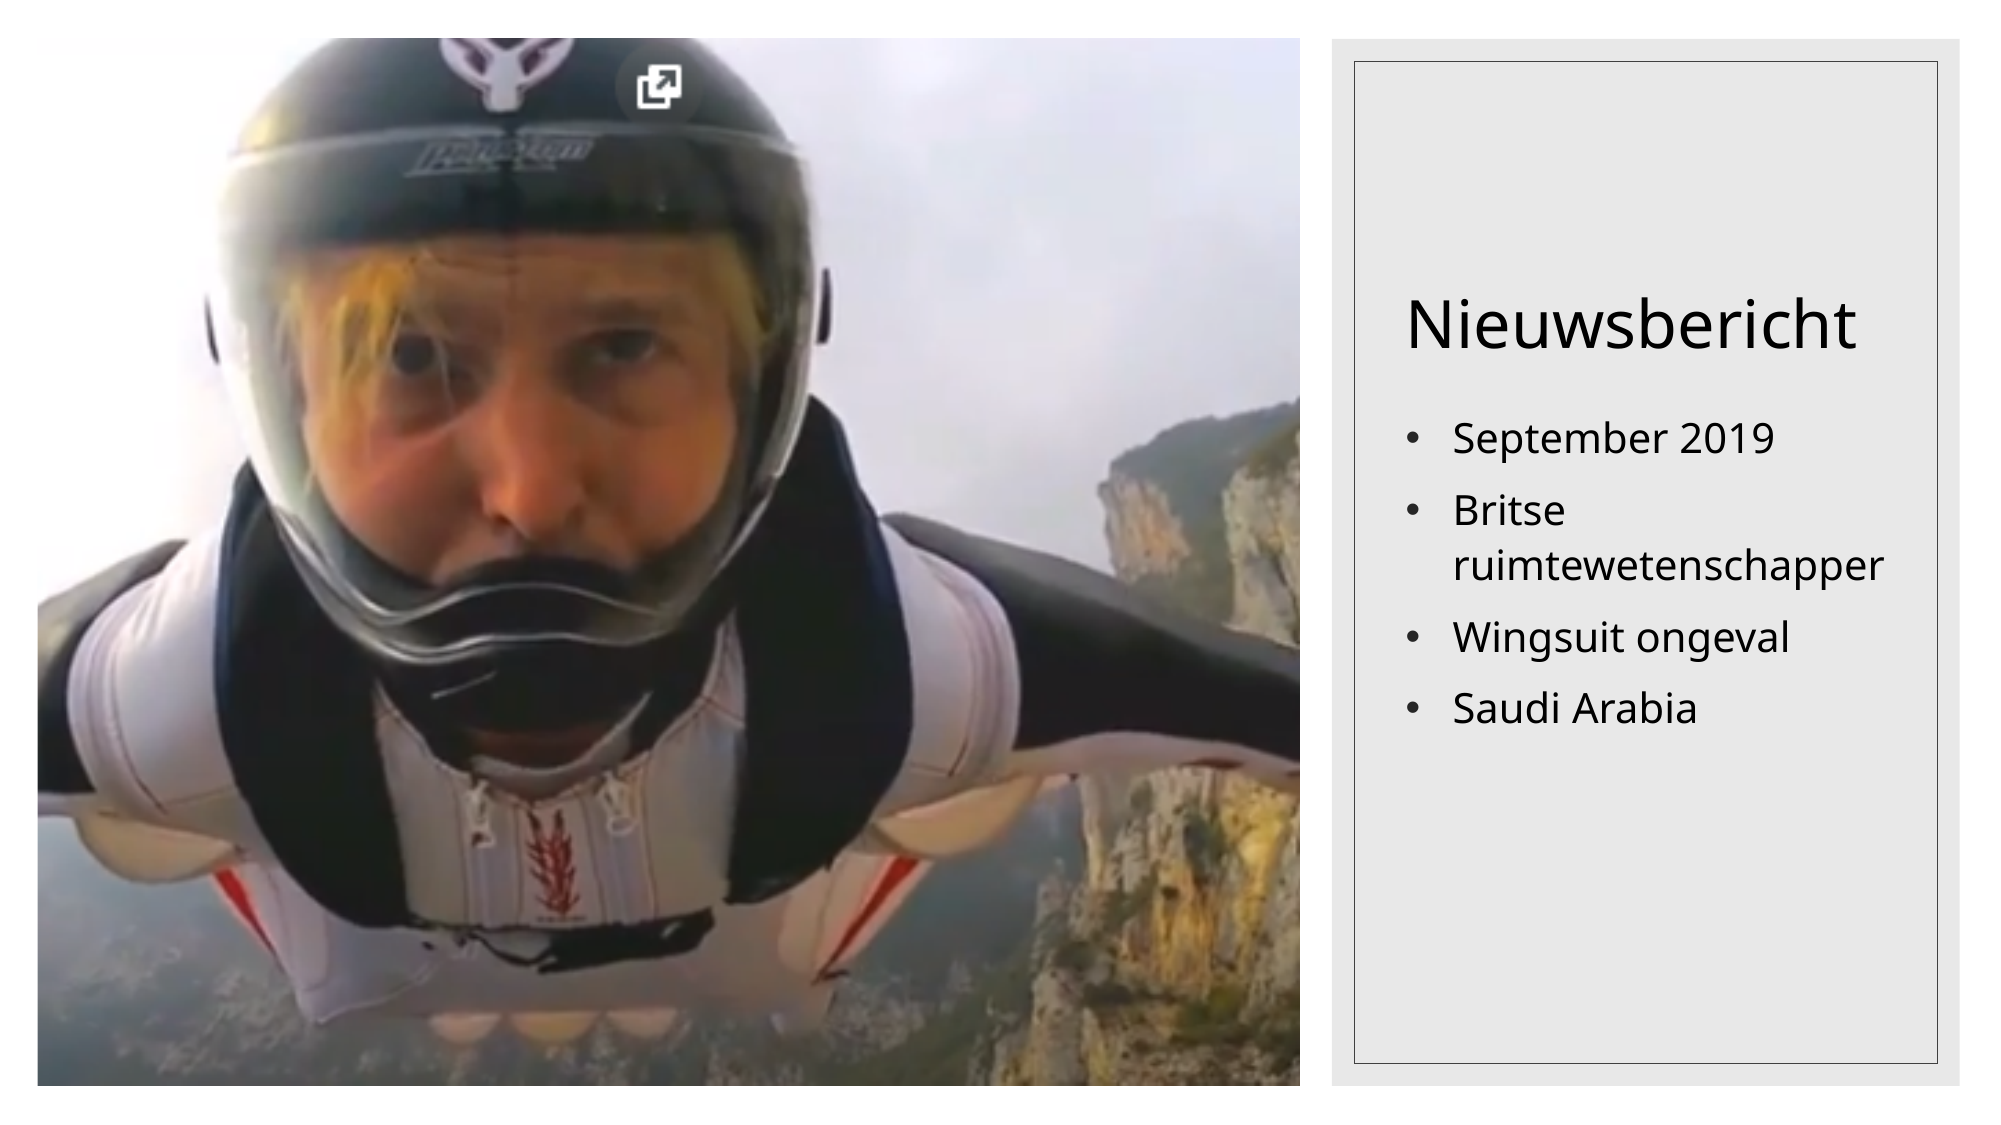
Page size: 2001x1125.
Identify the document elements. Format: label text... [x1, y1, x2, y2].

list September 2019 Britse ruimtewetenschapper Wingsuit ongeval Saudi Arabia [1390, 399, 1963, 976]
title Nieuwsbericht [1390, 98, 1907, 369]
picture [37, 38, 1300, 1086]
